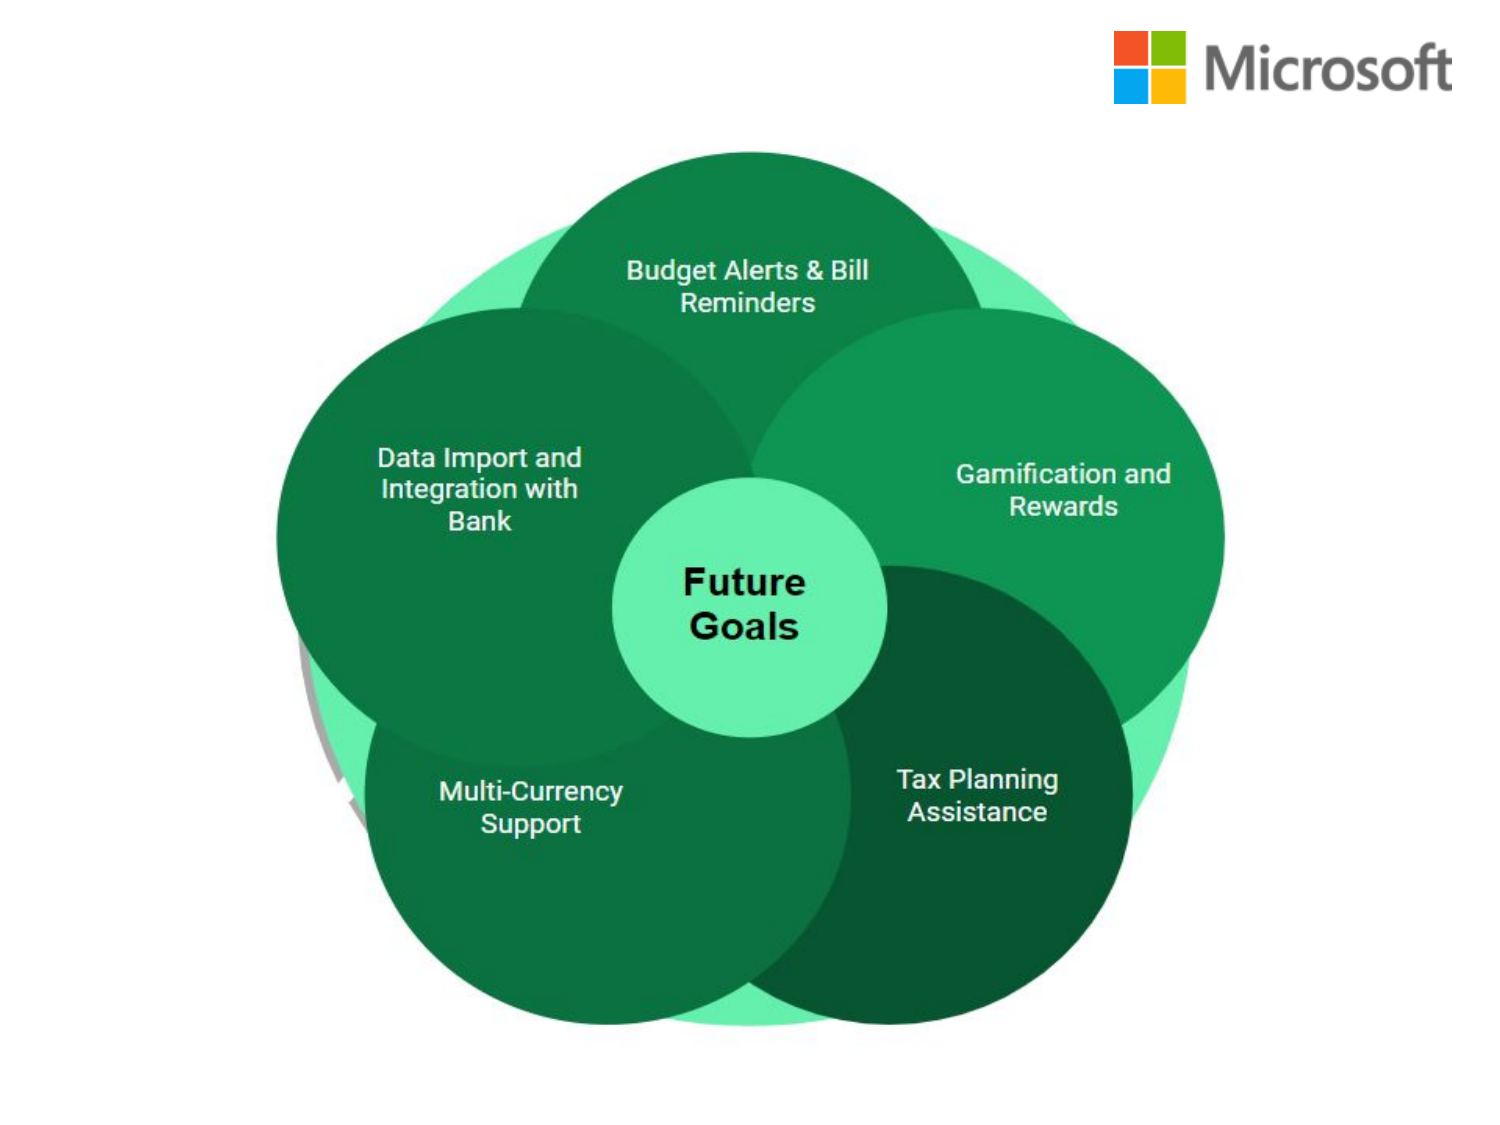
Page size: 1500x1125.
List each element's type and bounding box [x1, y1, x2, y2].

picture [241, 125, 1258, 1056]
picture [1113, 31, 1452, 104]
